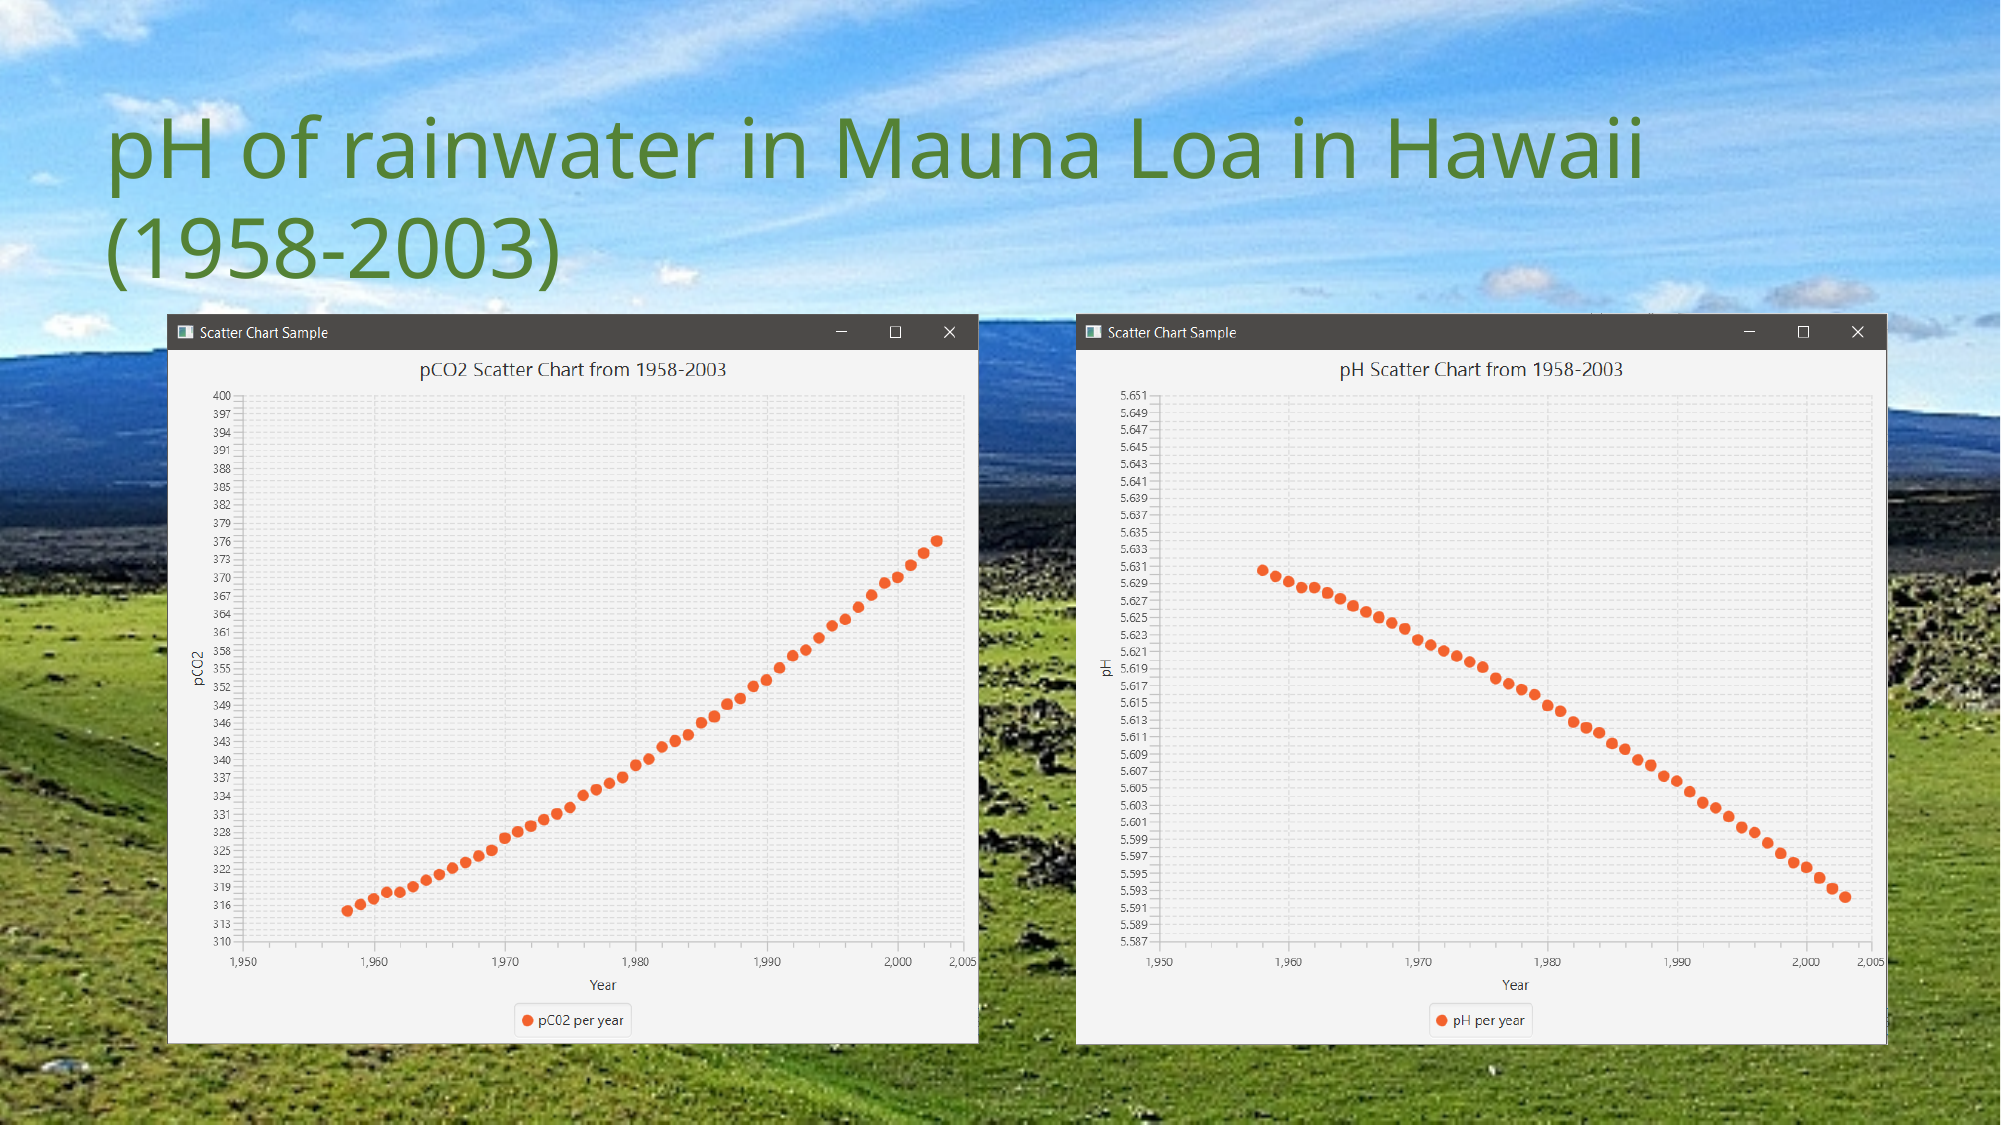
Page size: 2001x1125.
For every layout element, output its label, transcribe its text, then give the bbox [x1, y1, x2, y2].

text_box pH of rainwater in Mauna Loa in Hawaii (1958-2003) [90, 88, 1852, 303]
picture [0, 0, 2001, 1125]
